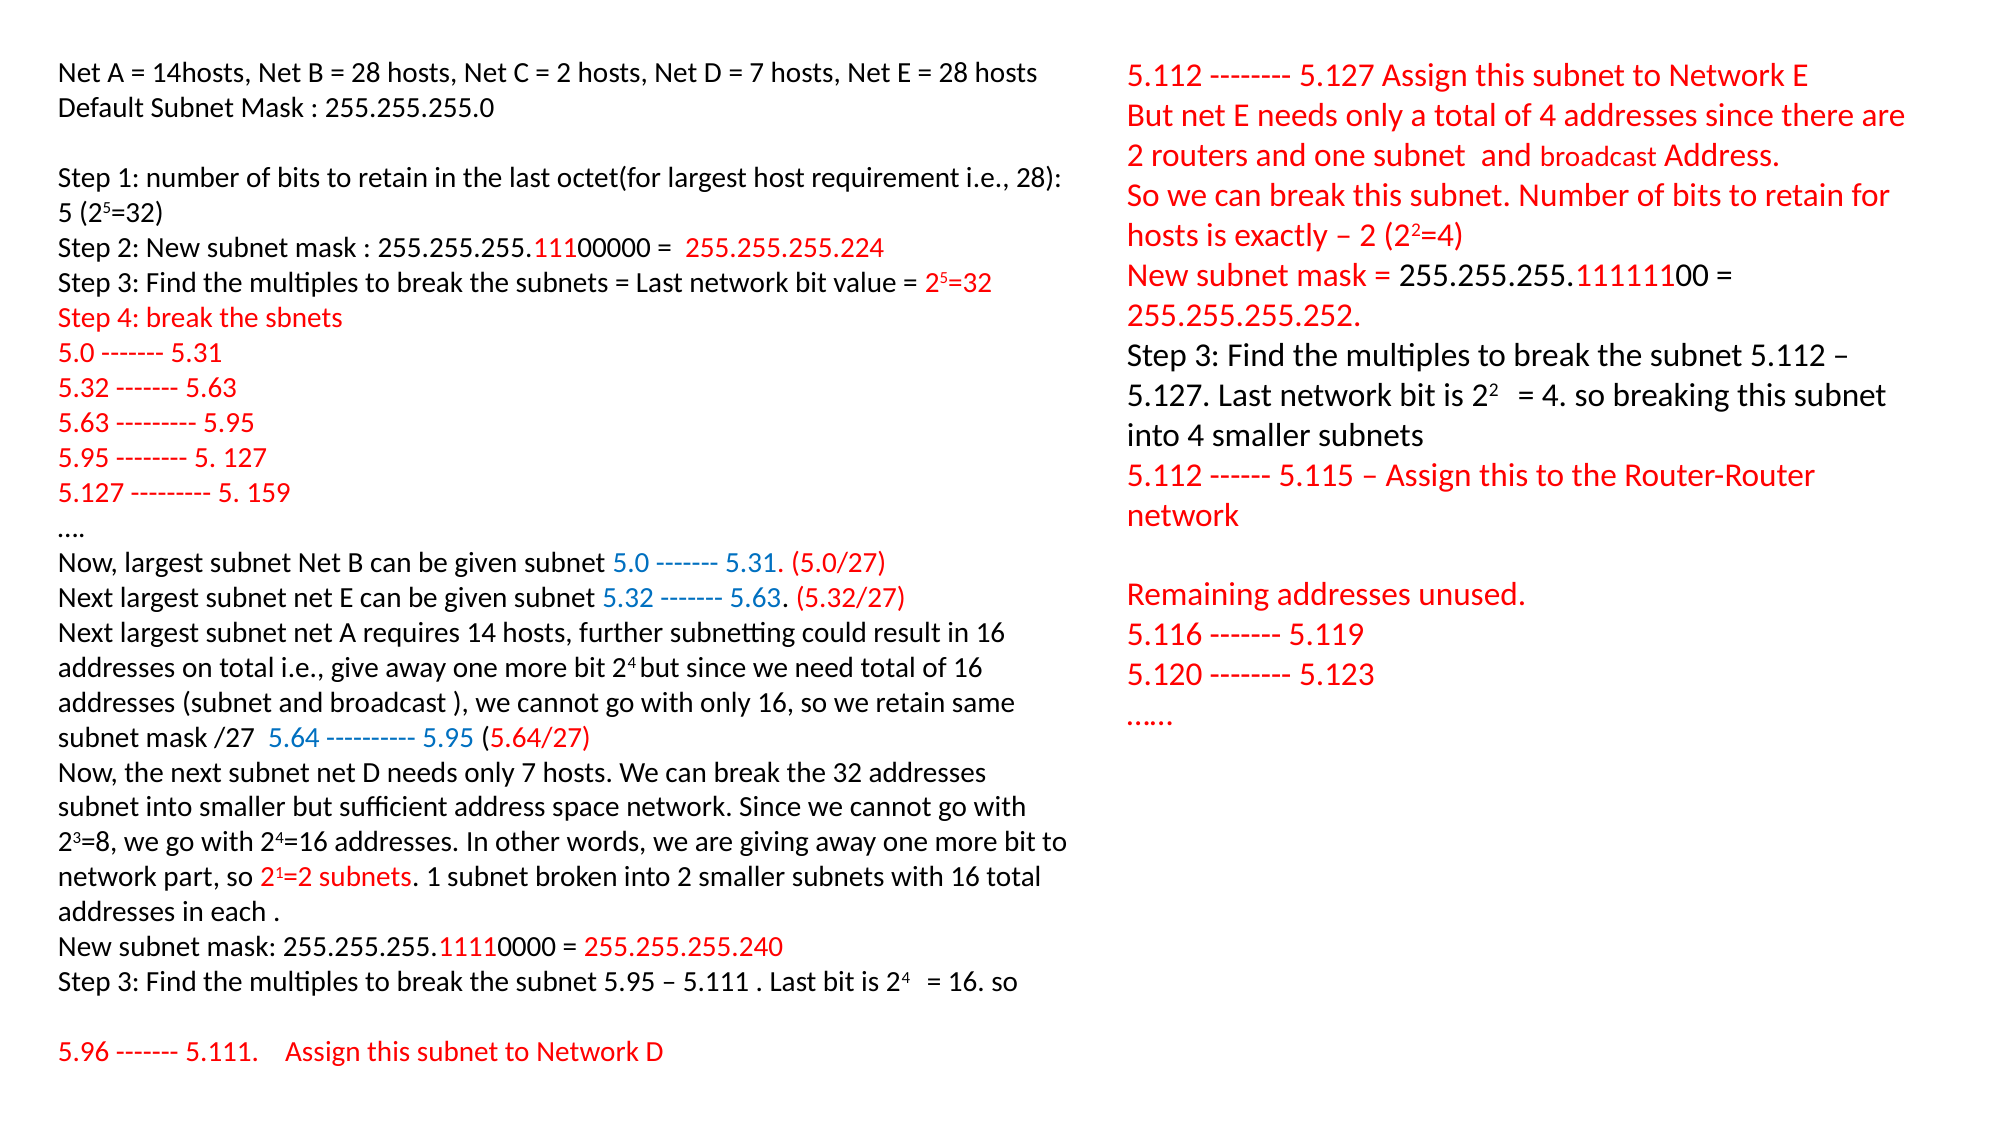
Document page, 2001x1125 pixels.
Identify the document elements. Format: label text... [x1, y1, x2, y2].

text_box 5.112 -------- 5.127 Assign this subnet to Network E But net E needs only a total of 4 addresses since there are 2 routers and one subnet and broadcast Address. So we can break this subnet. Number of bits to retain for hosts is exactly – 2 (22=4) New subnet mask = 255.255.255.11111100 = 255.255.255.252. Step 3: Find the multiples to break the subnet 5.112 – 5.127. Last network bit is 22 = 4. so breaking this subnet into 4 smaller subnets 5.112 ------ 5.115 – Assign this to the Router-Router network Remaining addresses unused. 5.116 ------- 5.119 5.120 -------- 5.123 …… [1235, 46, 1934, 820]
picture [0, 0, 1235, 1125]
